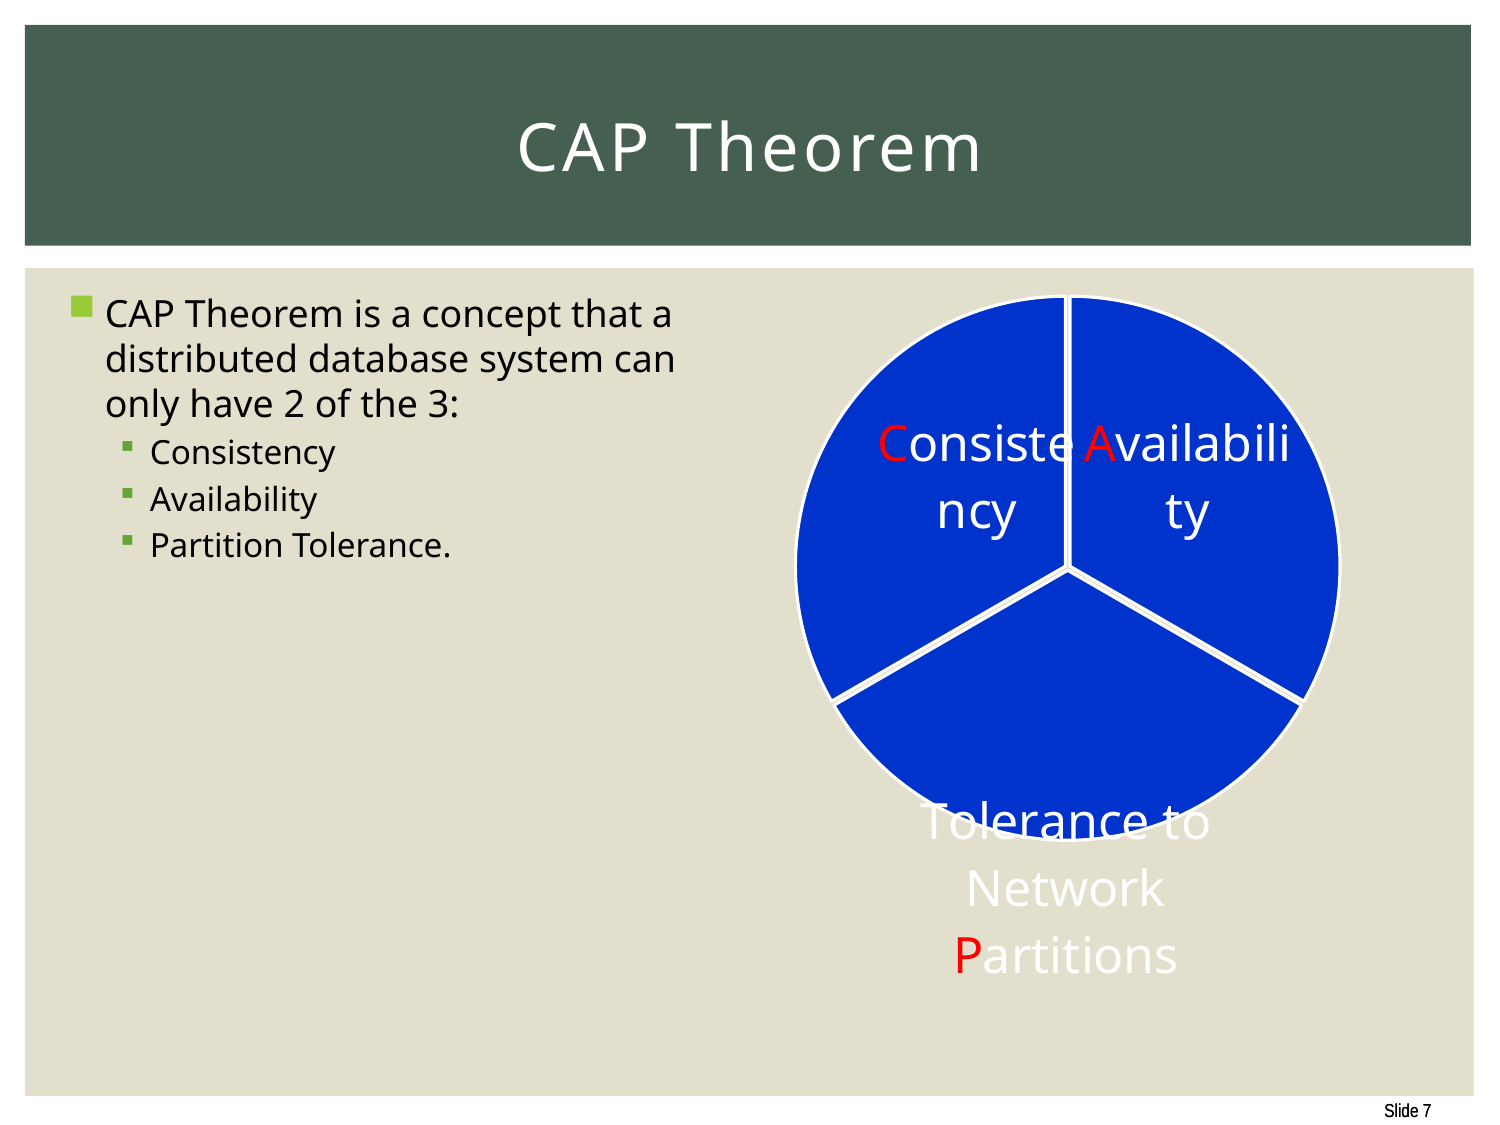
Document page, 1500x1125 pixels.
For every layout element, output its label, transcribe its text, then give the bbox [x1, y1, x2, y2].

chart [508, 278, 1500, 1067]
title CAP Theorem [62, 58, 1438, 232]
list CAP Theorem is a concept that a distributed database system can only have 2 of the 3: Consistency Availability Partition Tolerance. [44, 281, 738, 1088]
